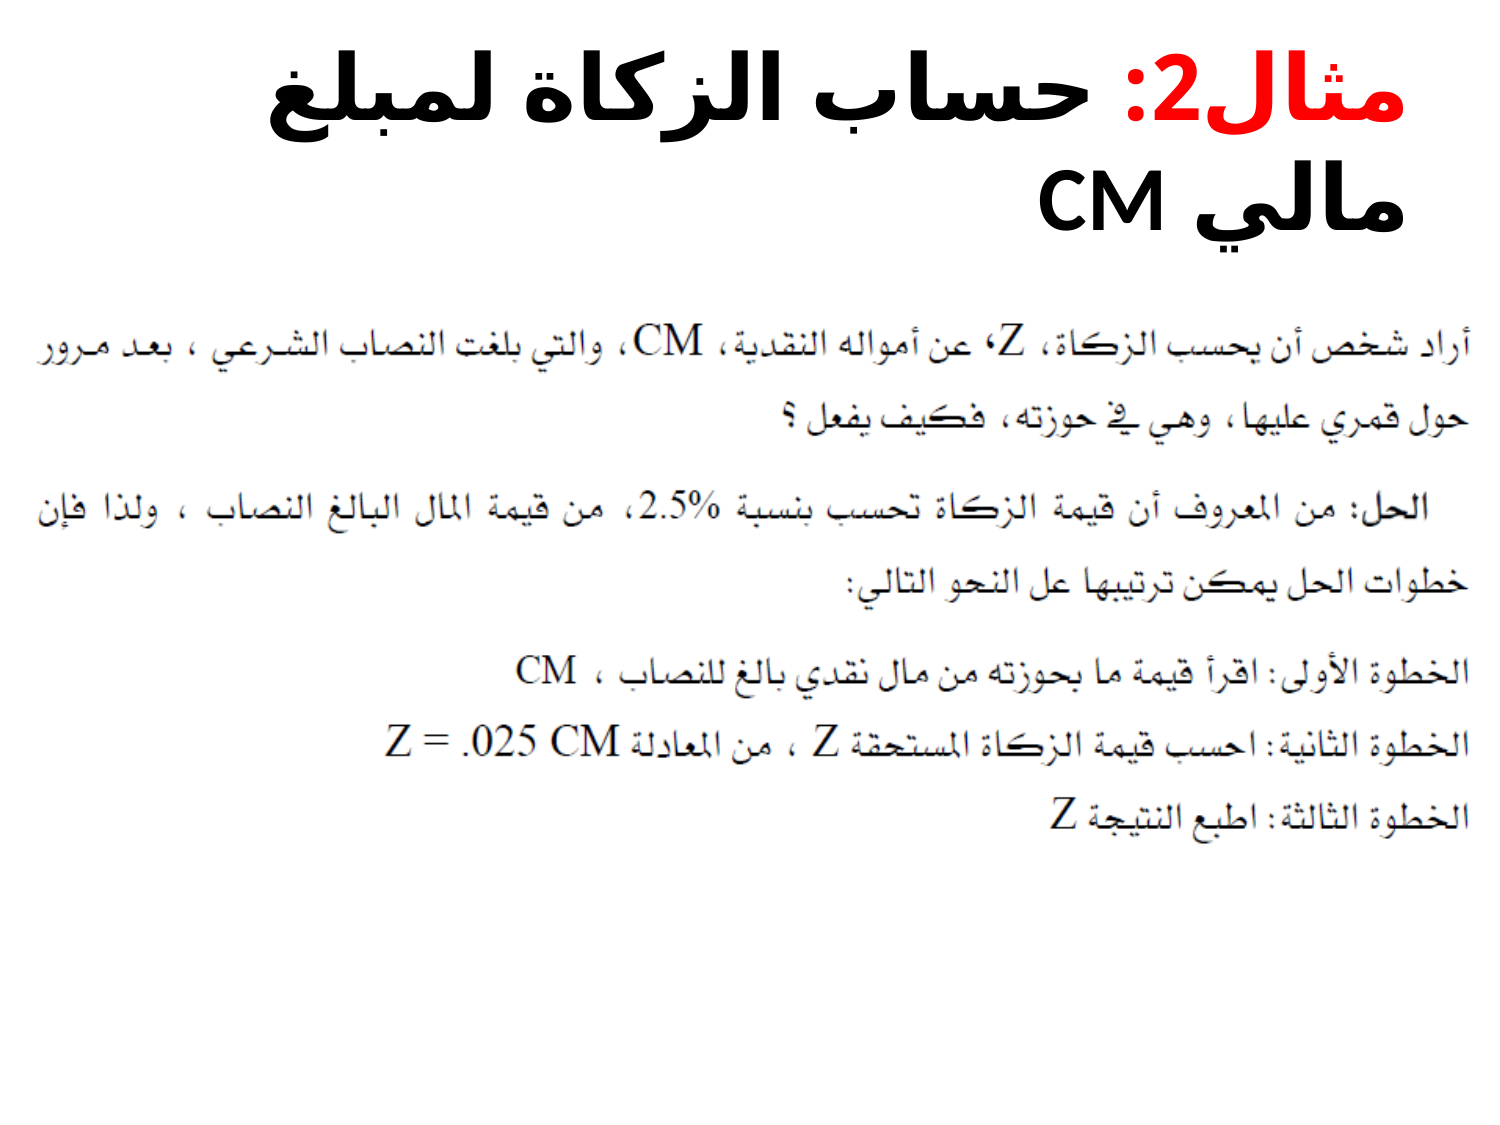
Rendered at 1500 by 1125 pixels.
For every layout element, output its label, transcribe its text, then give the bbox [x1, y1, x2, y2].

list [13, 314, 1487, 889]
title مثال2: حساب الزكاة لمبلغ مالي CM [75, 45, 1425, 233]
